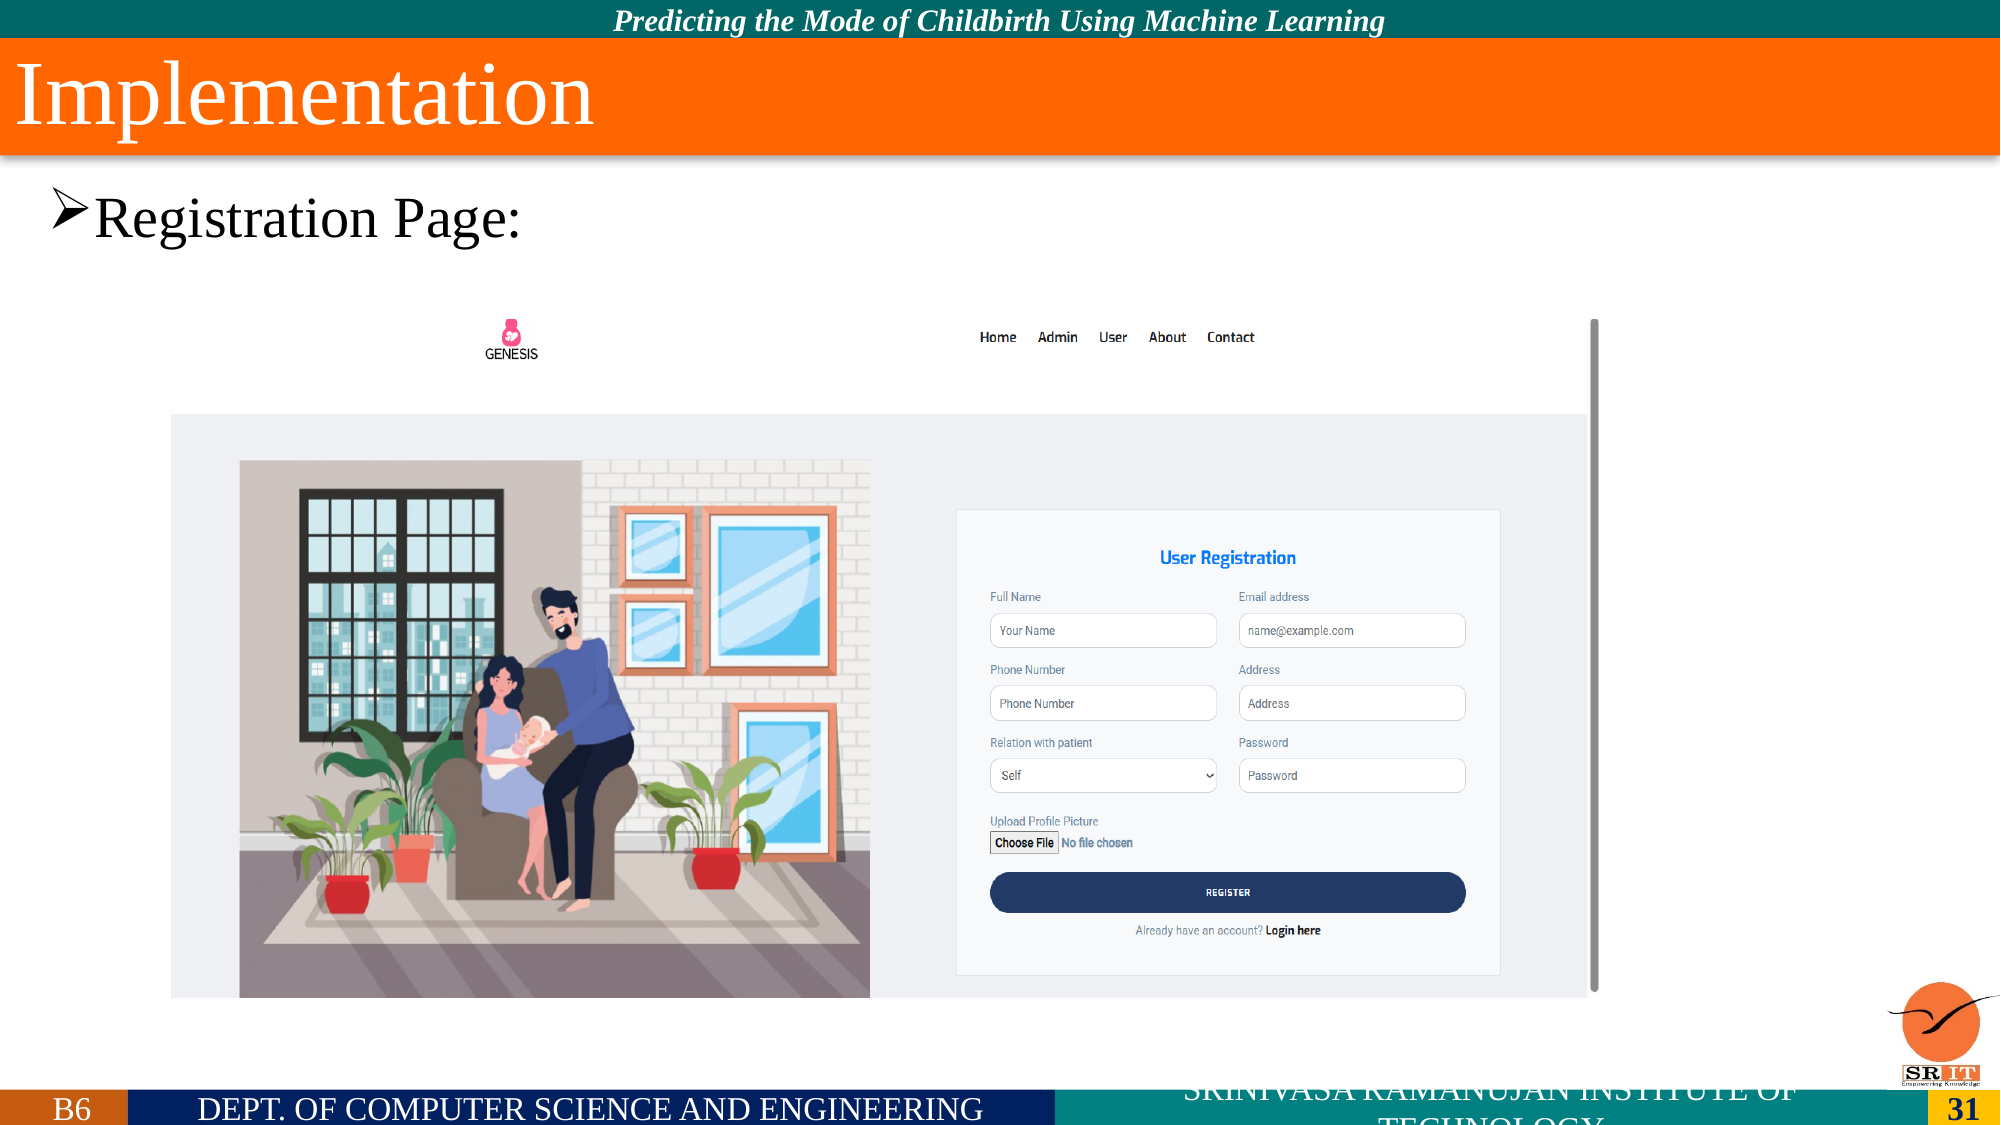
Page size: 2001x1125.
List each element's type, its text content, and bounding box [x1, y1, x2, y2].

list Registration Page: [32, 179, 1965, 1065]
picture [1887, 977, 2000, 1090]
picture [170, 319, 1600, 998]
title Implementation [0, 38, 2000, 156]
